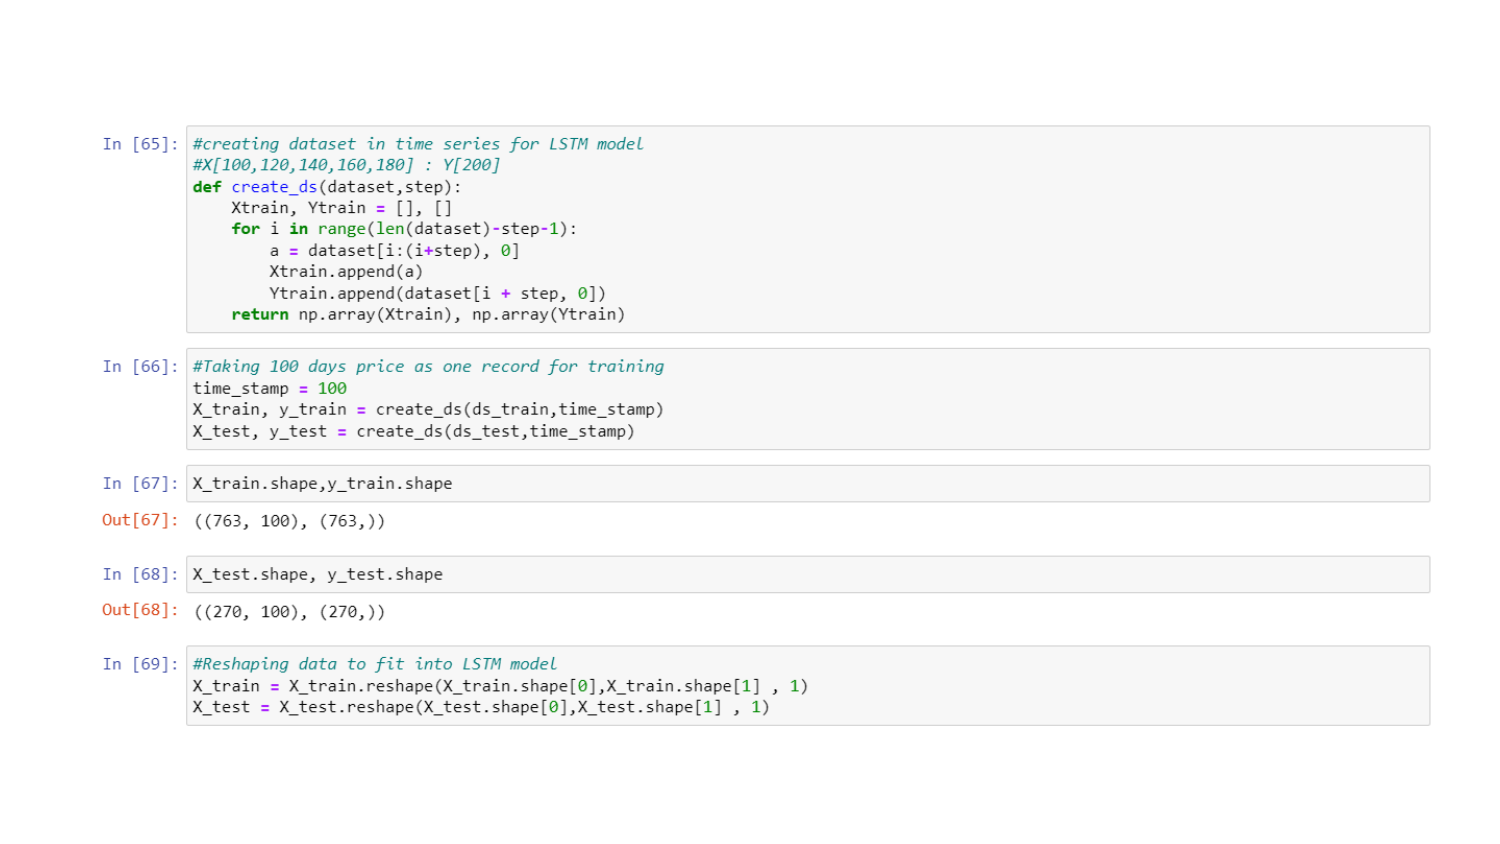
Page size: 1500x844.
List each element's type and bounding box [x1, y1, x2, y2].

picture [57, 115, 1443, 729]
